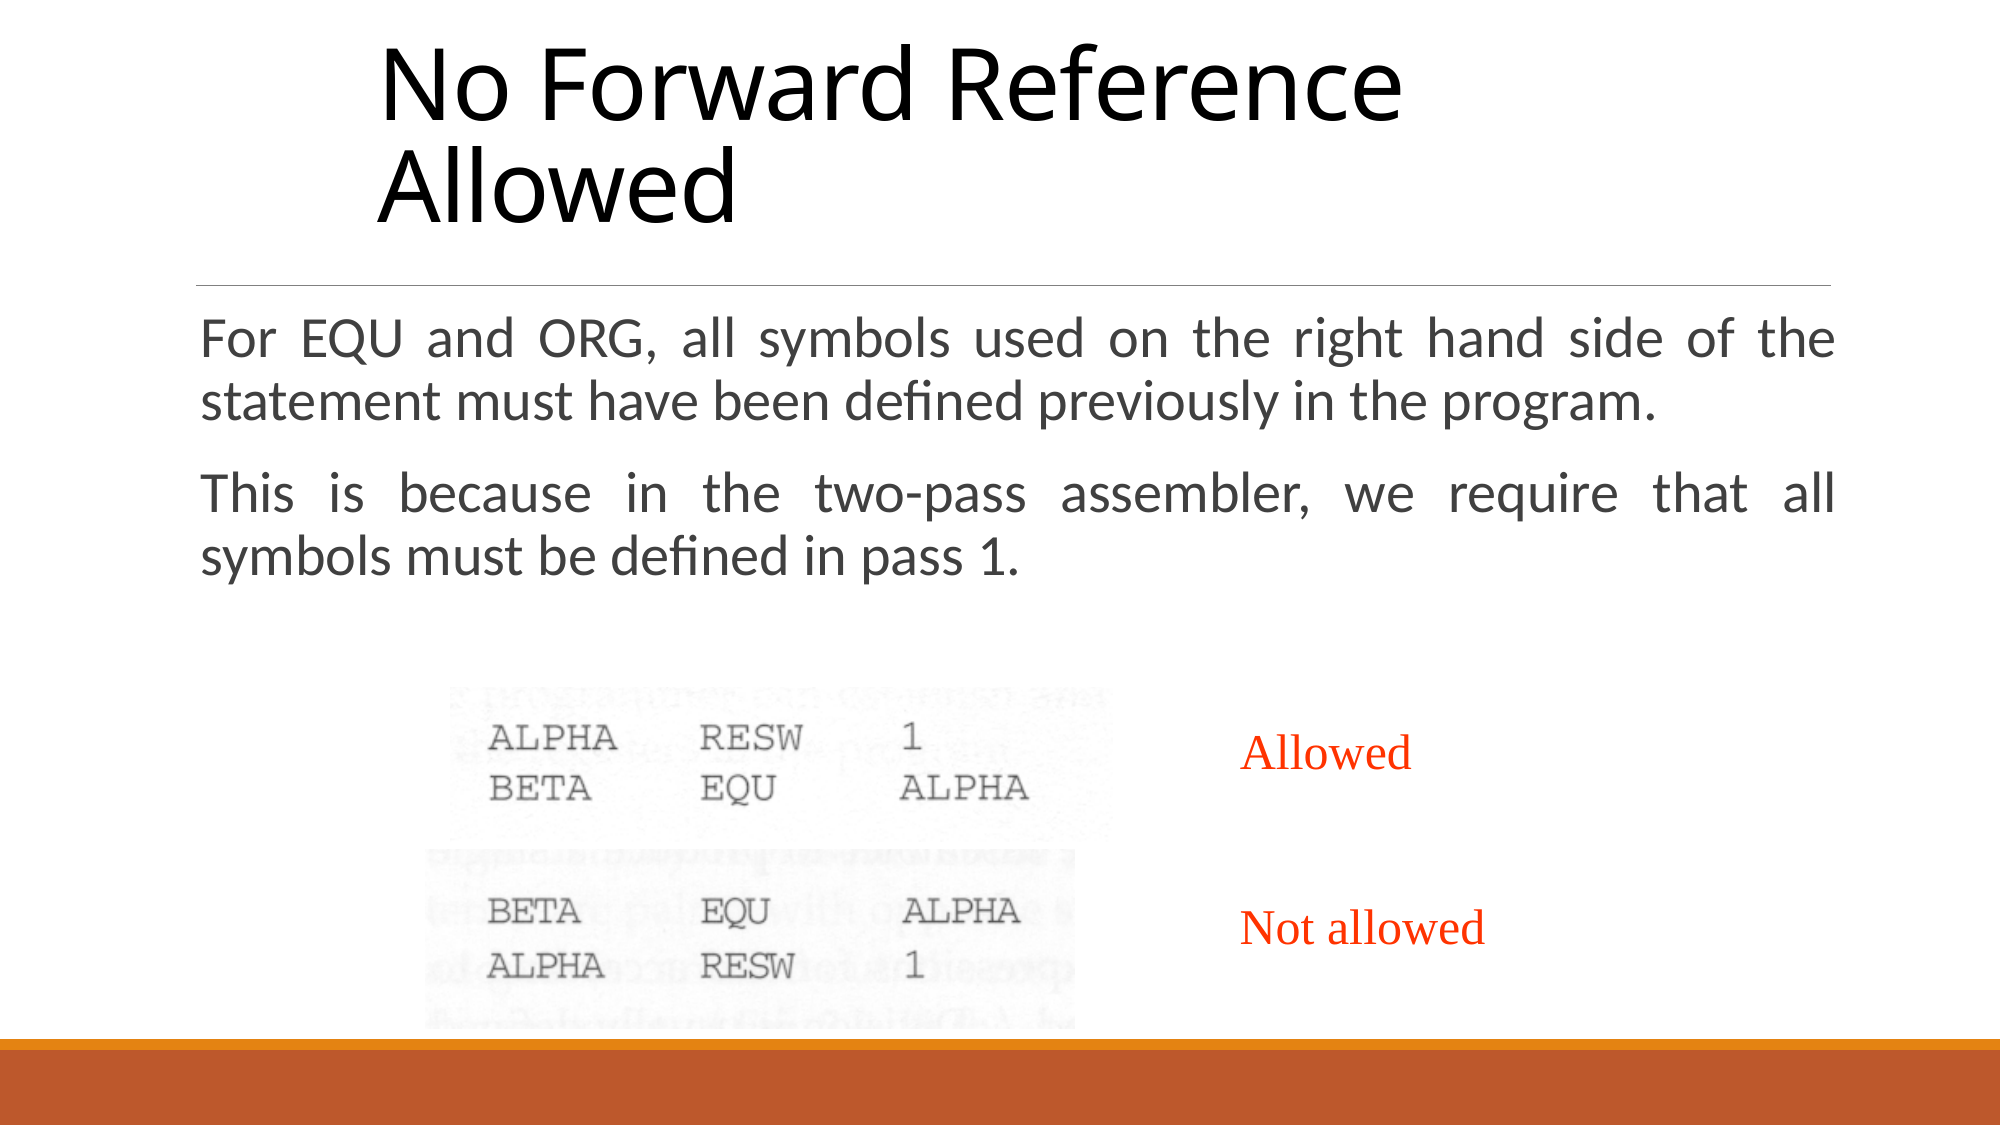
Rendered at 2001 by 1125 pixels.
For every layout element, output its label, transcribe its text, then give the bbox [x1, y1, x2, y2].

list For EQU and ORG, all symbols used on the right hand side of the statement must have been defined previously in the program. This is because in the two-pass assembler, we require that all symbols must be defined in pass 1. [185, 299, 1839, 641]
text_box Not allowed [1224, 887, 1501, 963]
text_box Allowed [1225, 712, 1428, 788]
picture [424, 849, 1076, 1030]
title No Forward Reference Allowed [362, 62, 1638, 250]
picture [449, 686, 1113, 843]
